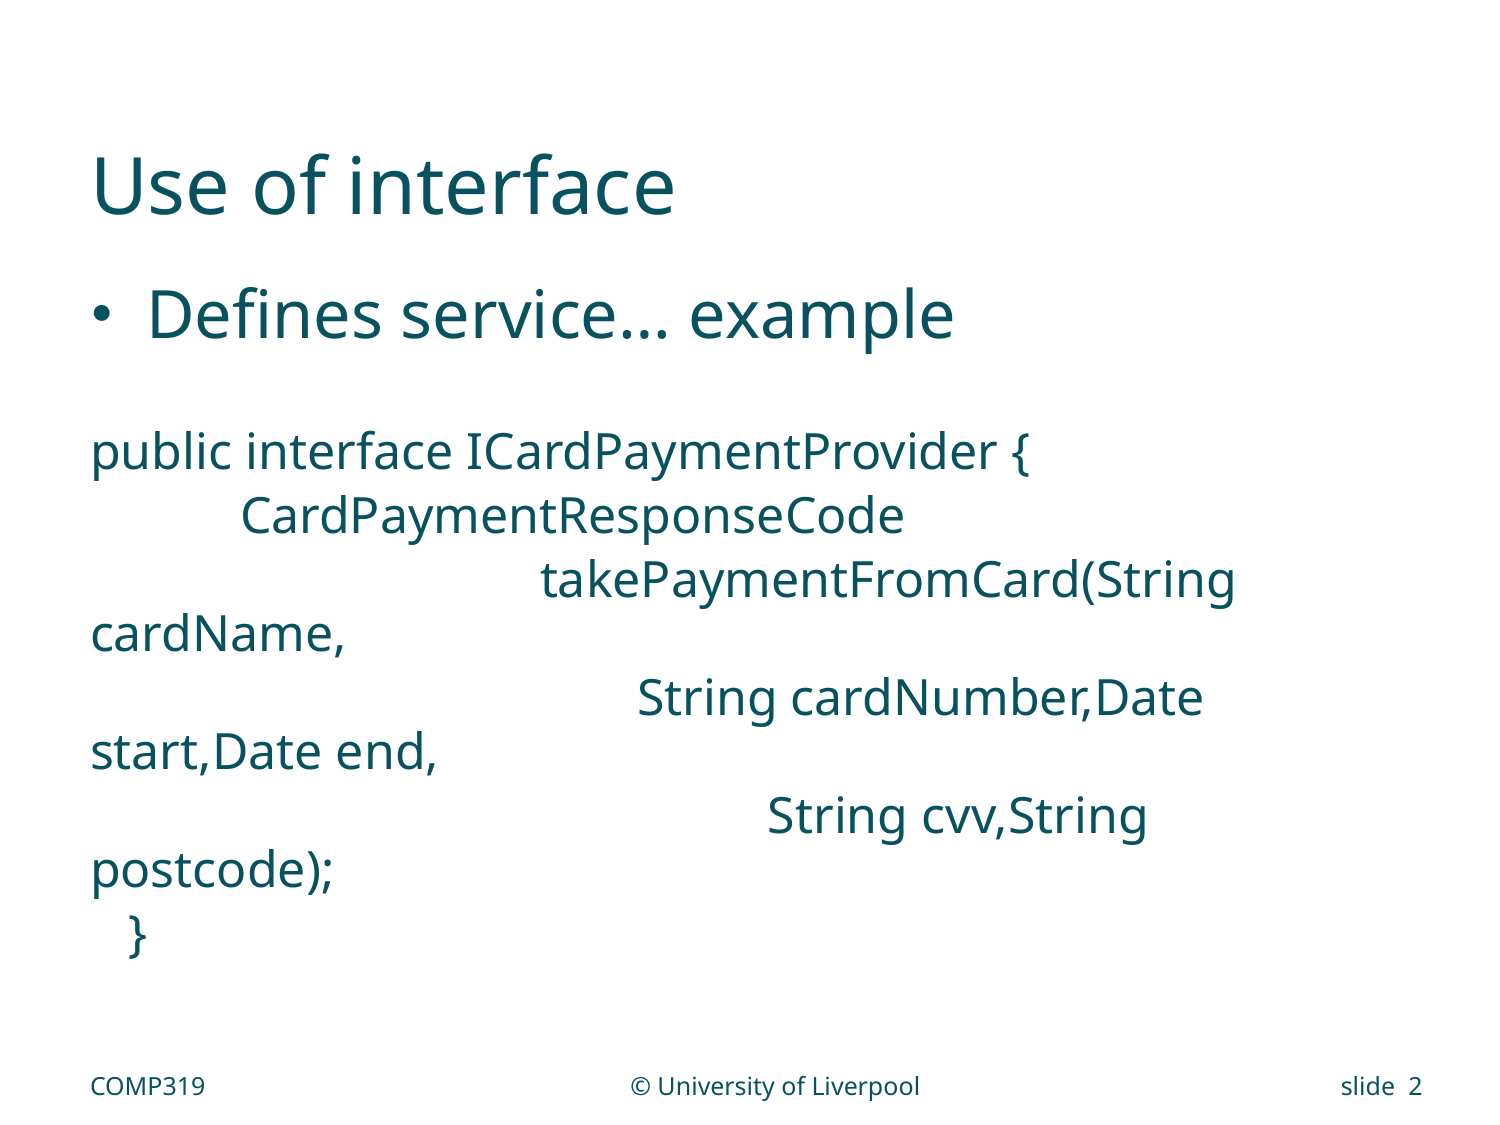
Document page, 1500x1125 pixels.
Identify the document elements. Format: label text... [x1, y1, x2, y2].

list Defines service… example public interface ICardPaymentProvider { CardPaymentResponseCode takePaymentFromCard(String cardName, String cardNumber,Date start,Date end, String cvv,String postcode); } [75, 273, 1363, 1024]
slide_number © University of Liverpool [600, 1062, 951, 1125]
slide_number slide 2 [1212, 1062, 1438, 1113]
title Use of interface [75, 128, 1425, 237]
footer COMP319 [74, 1062, 575, 1125]
